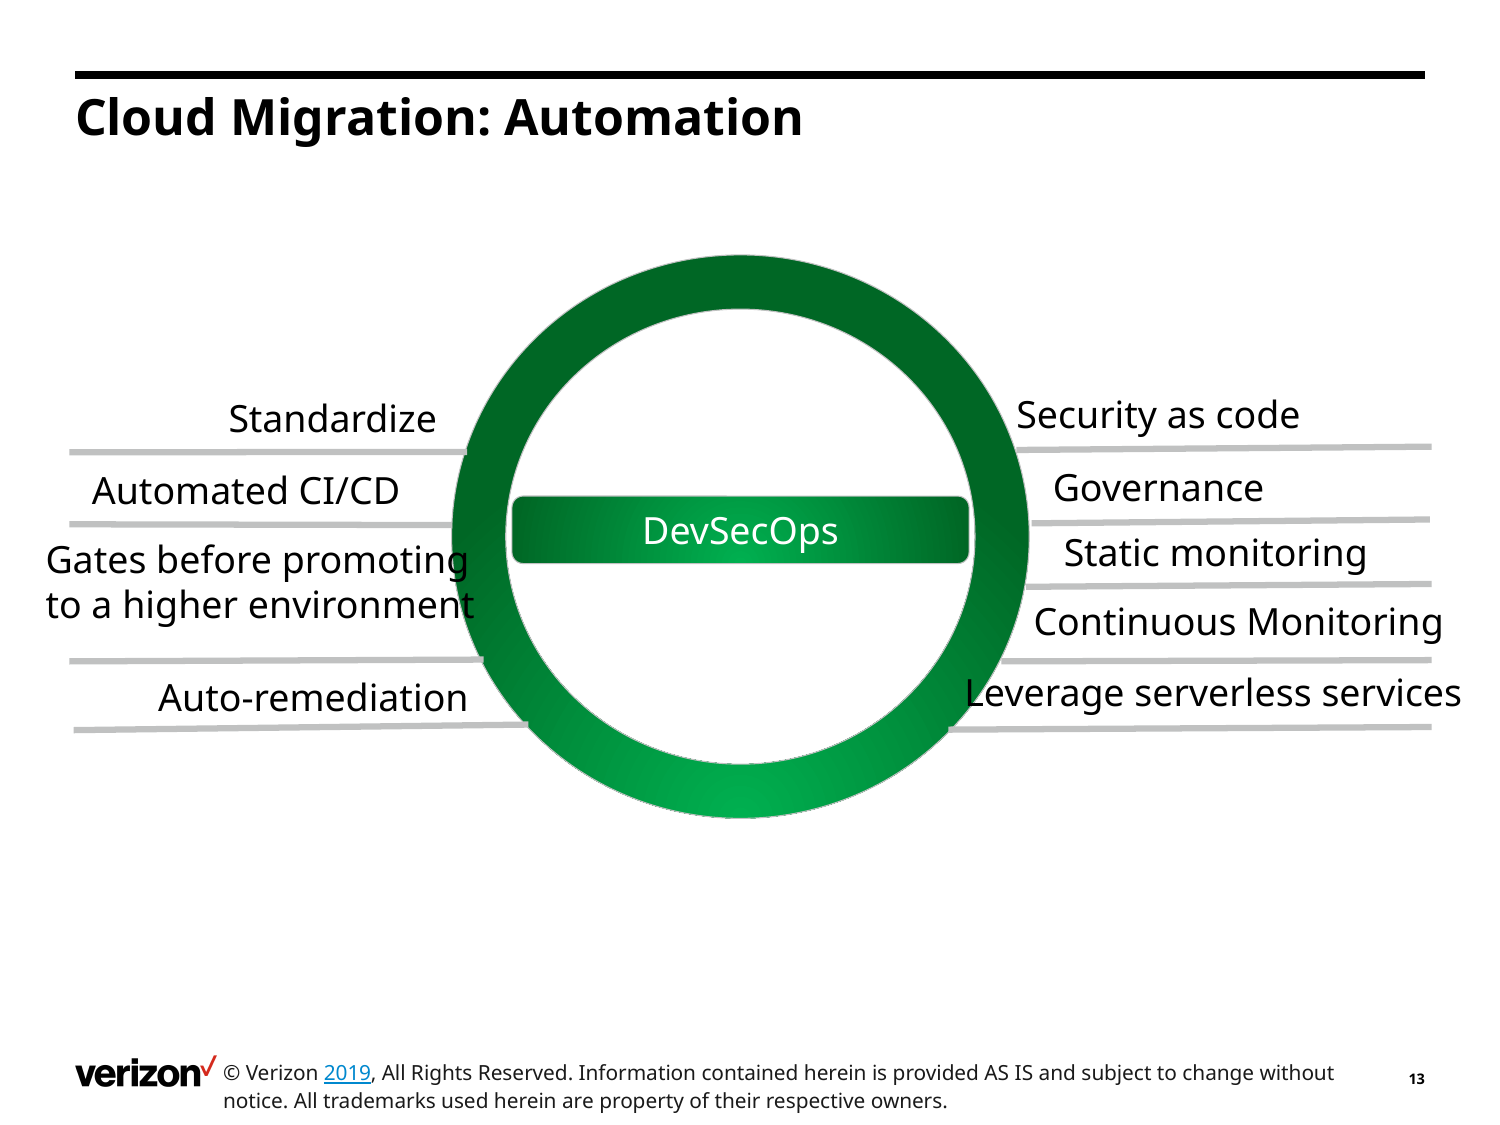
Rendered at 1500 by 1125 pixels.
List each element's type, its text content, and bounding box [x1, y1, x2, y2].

text_box Leverage serverless services [949, 661, 1478, 722]
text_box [1034, 519, 1427, 524]
title Cloud Migration: Automation [75, 97, 1238, 210]
text_box DevSecOps [511, 495, 970, 565]
text_box Security as code [1001, 383, 1316, 444]
picture [58, 1038, 234, 1104]
text_box [451, 254, 1030, 819]
text_box Standardize [213, 387, 453, 447]
text_box Auto-remediation [143, 666, 484, 724]
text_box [76, 724, 526, 731]
text_box Continuous Monitoring [1018, 590, 1459, 651]
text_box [951, 726, 1429, 730]
text_box Gates before promoting to a higher environment [30, 528, 490, 634]
slide_number 13 [1388, 1052, 1425, 1090]
text_box Governance [1038, 456, 1280, 517]
text_box Static monitoring [1049, 524, 1384, 582]
text_box Automated CI/CD [77, 459, 416, 520]
text_box © Verizon 2019, All Rights Reserved. Information contained herein is provided AS IS and subject to change without notice. All trademarks used herein are property of their respective owners. [208, 1052, 1388, 1121]
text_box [1019, 446, 1429, 450]
